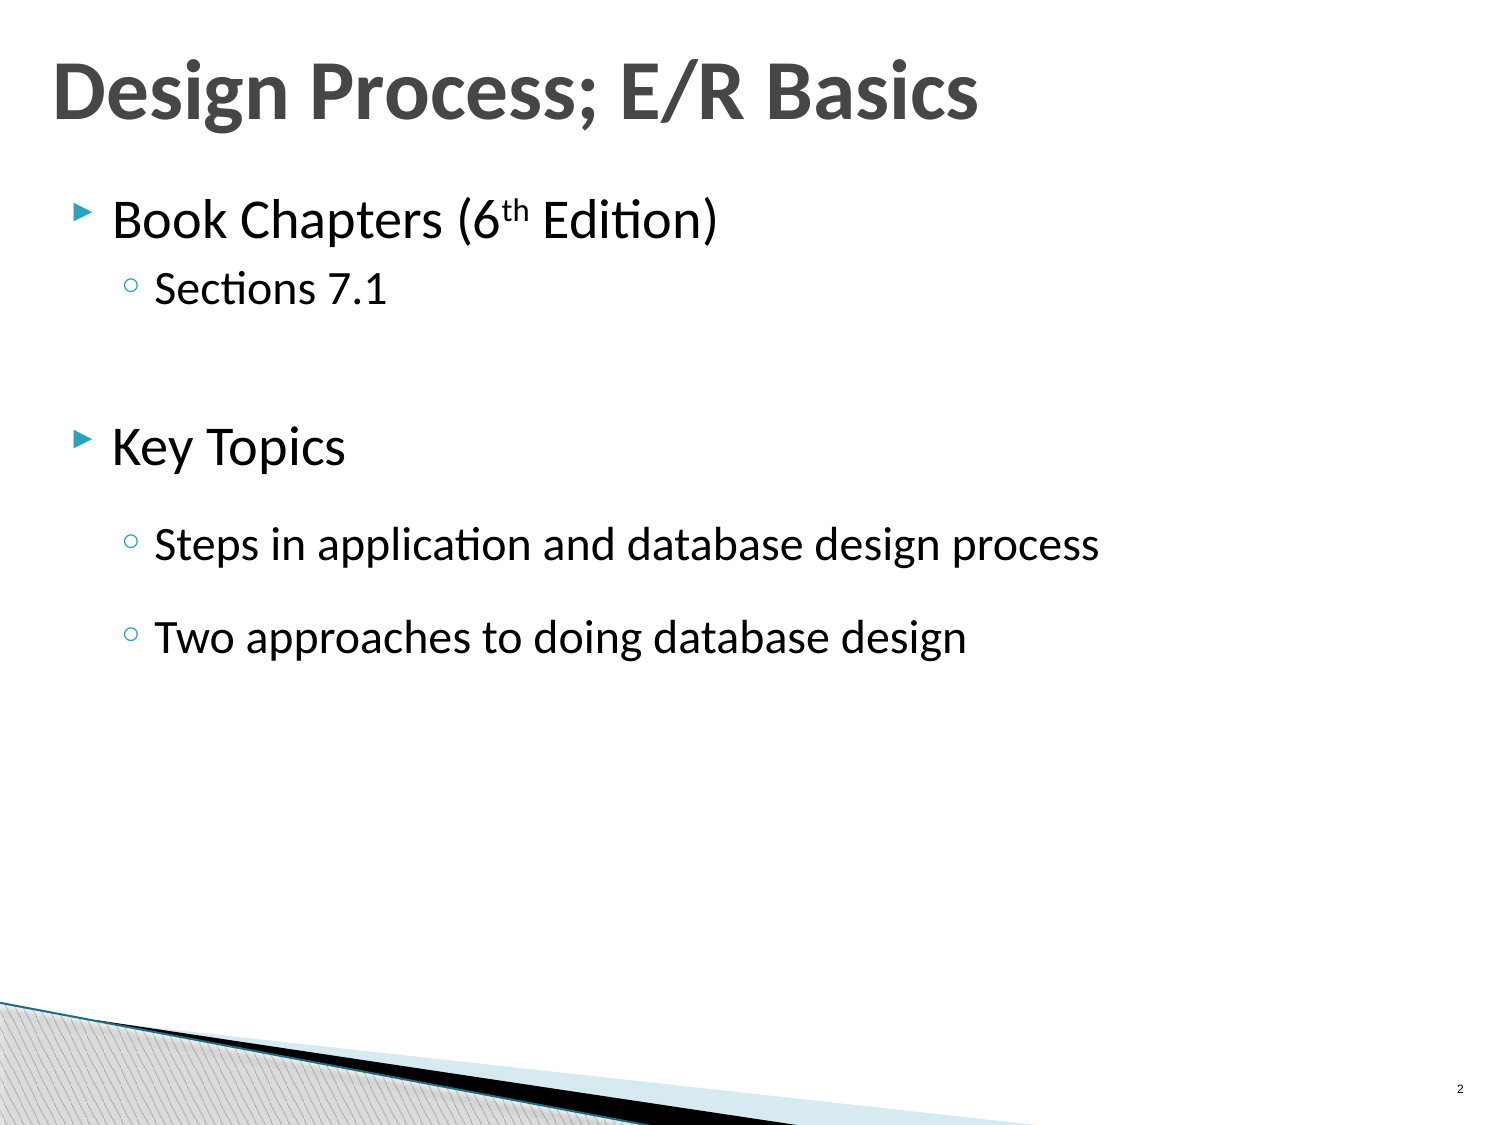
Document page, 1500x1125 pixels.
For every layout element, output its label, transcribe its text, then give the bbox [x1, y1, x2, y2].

table_cell 1977 [0, 1006, 633, 1125]
slide_number 2 [1418, 1051, 1479, 1112]
title Design Process; E/R Basics [37, 24, 1425, 145]
list Book Chapters (6th Edition) Sections 7.1 Key Topics Steps in application and database design process Two approaches to doing database design [37, 174, 1476, 1013]
